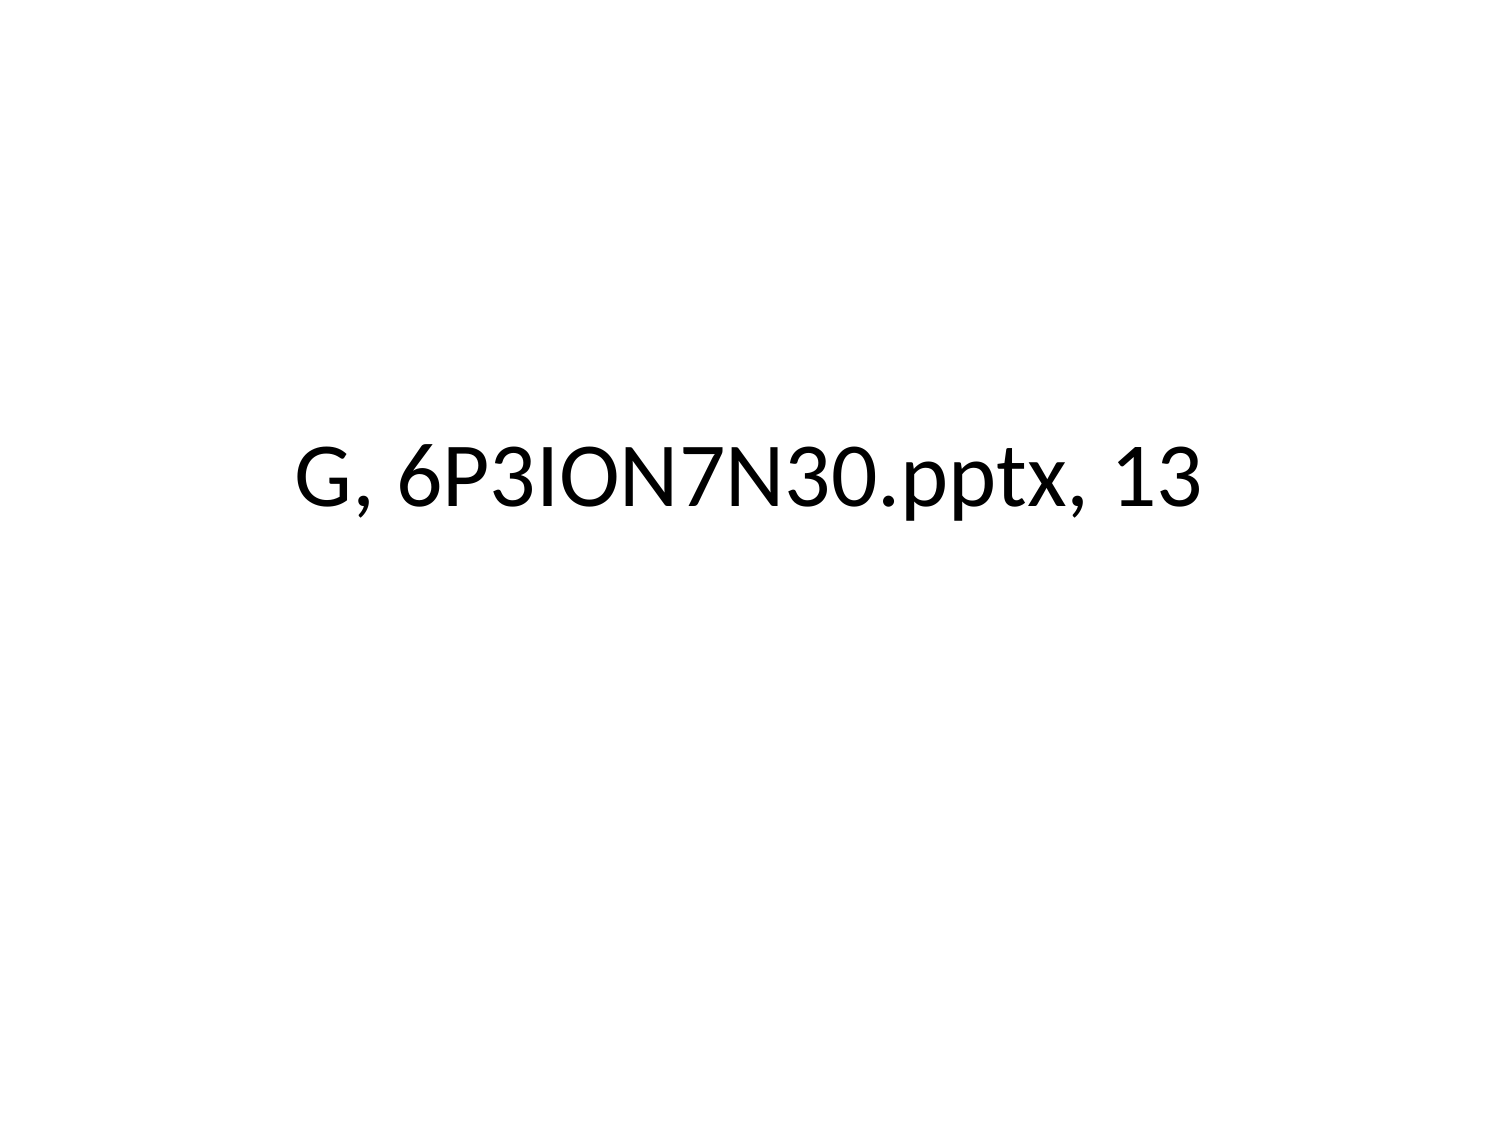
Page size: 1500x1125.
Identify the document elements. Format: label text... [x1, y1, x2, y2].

title G, 6P3ION7N30.pptx, 13 [112, 349, 1388, 591]
